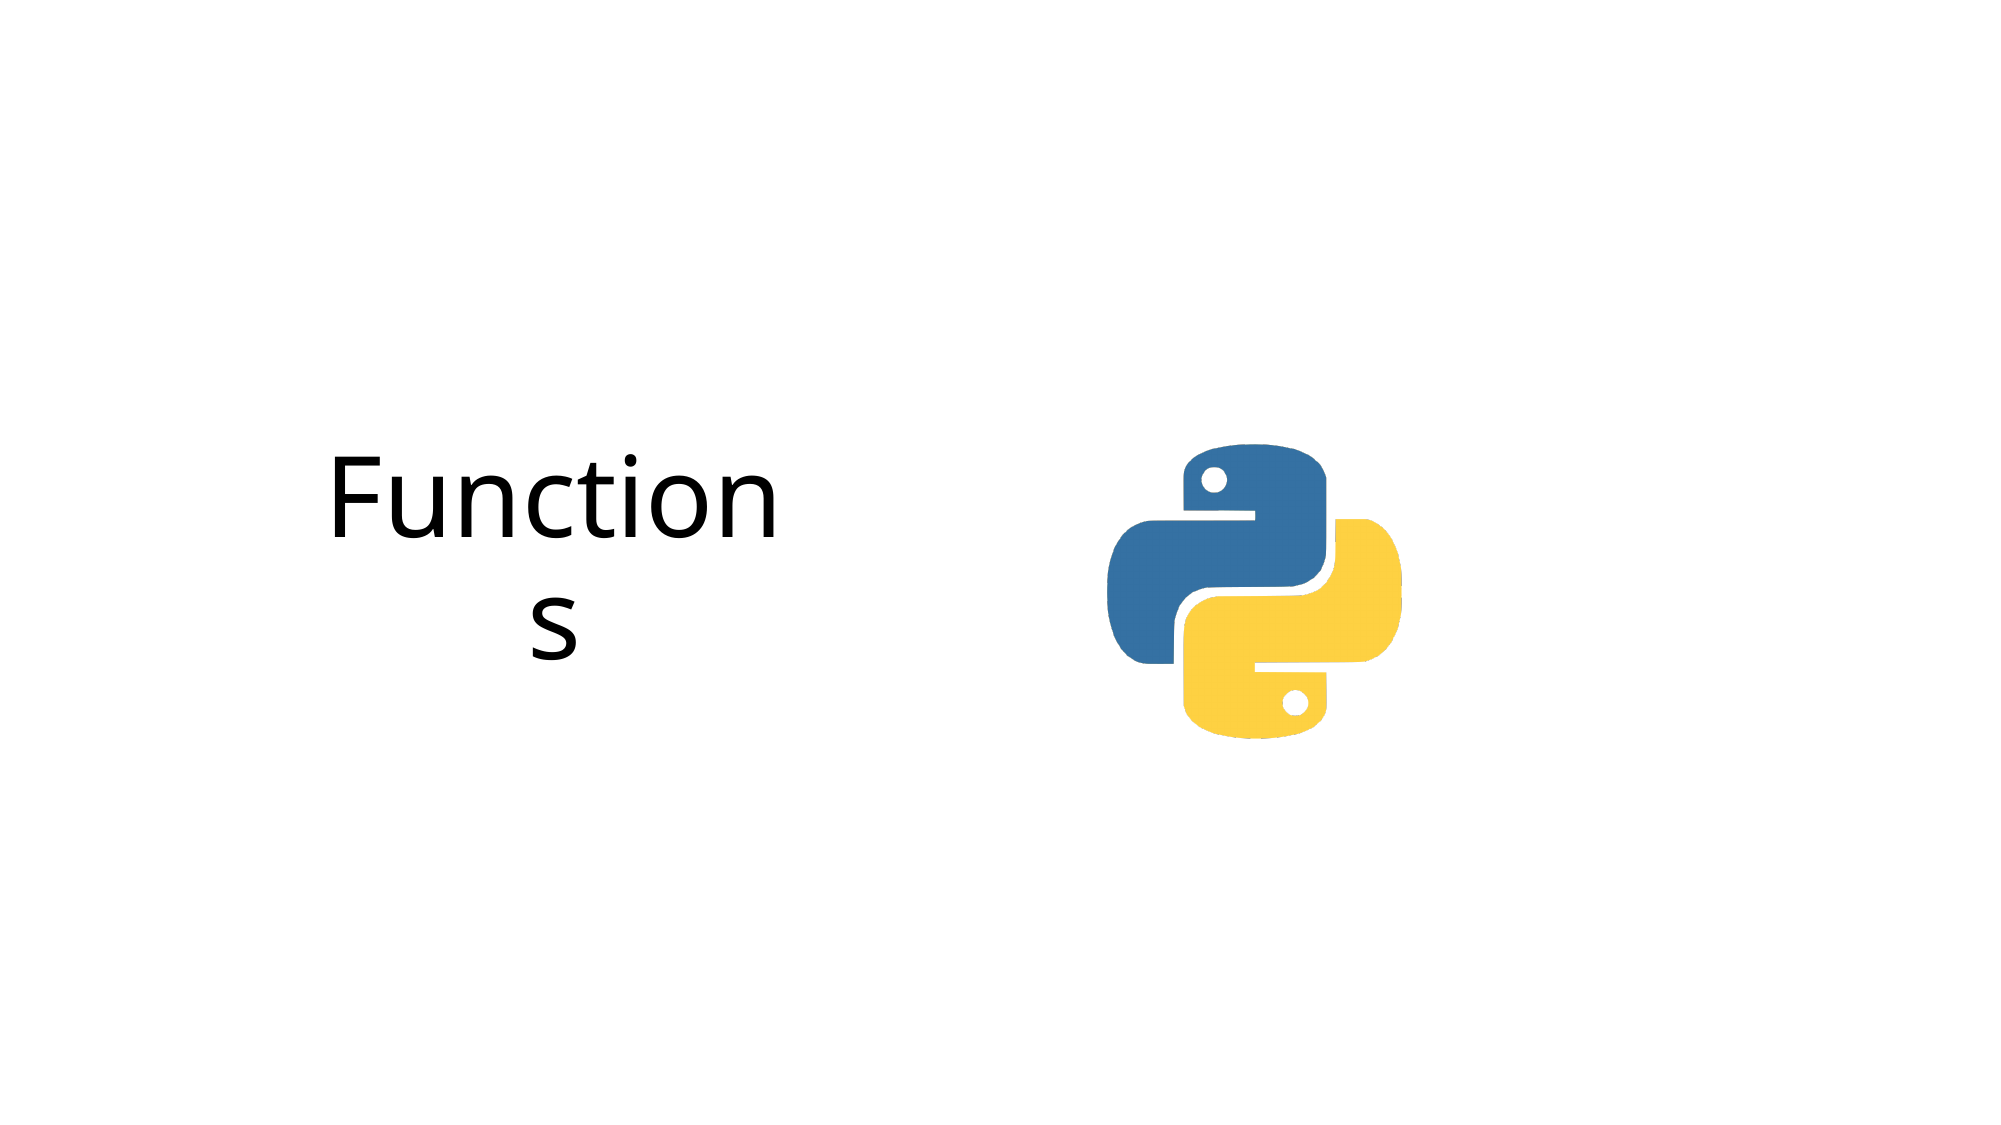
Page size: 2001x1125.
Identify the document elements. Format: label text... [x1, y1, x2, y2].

picture [693, 168, 1807, 956]
title Functions [306, 353, 693, 772]
